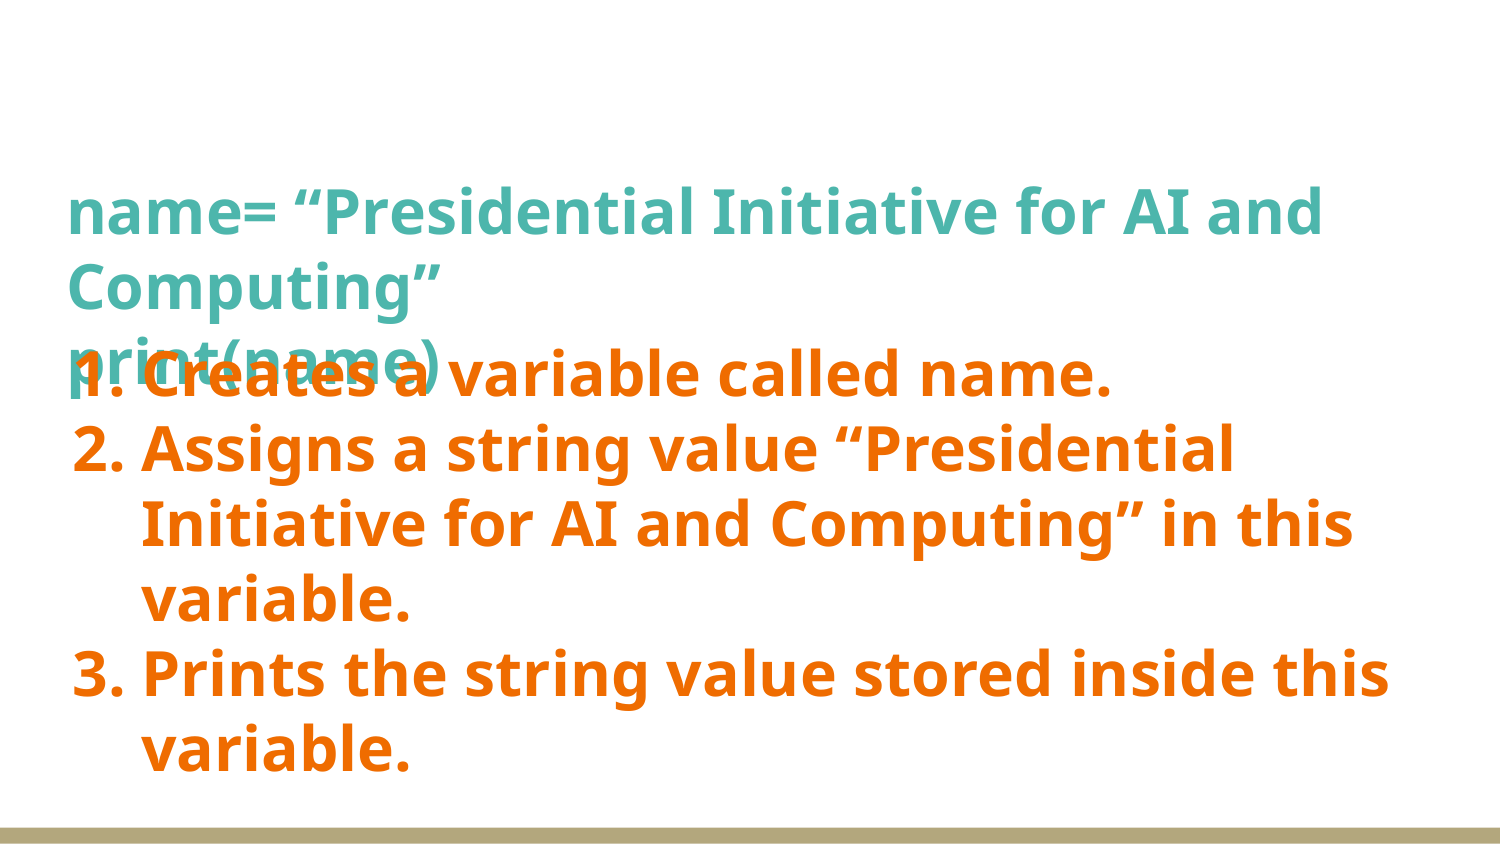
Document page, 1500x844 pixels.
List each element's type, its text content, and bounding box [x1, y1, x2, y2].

title name= “Presidential Initiative for AI and Computing” print(name) [51, 158, 1449, 411]
title Creates a variable called name. Assigns a string value “Presidential Initiative for AI and Computing” in this variable. Prints the string value stored inside this variable. [51, 433, 1449, 686]
